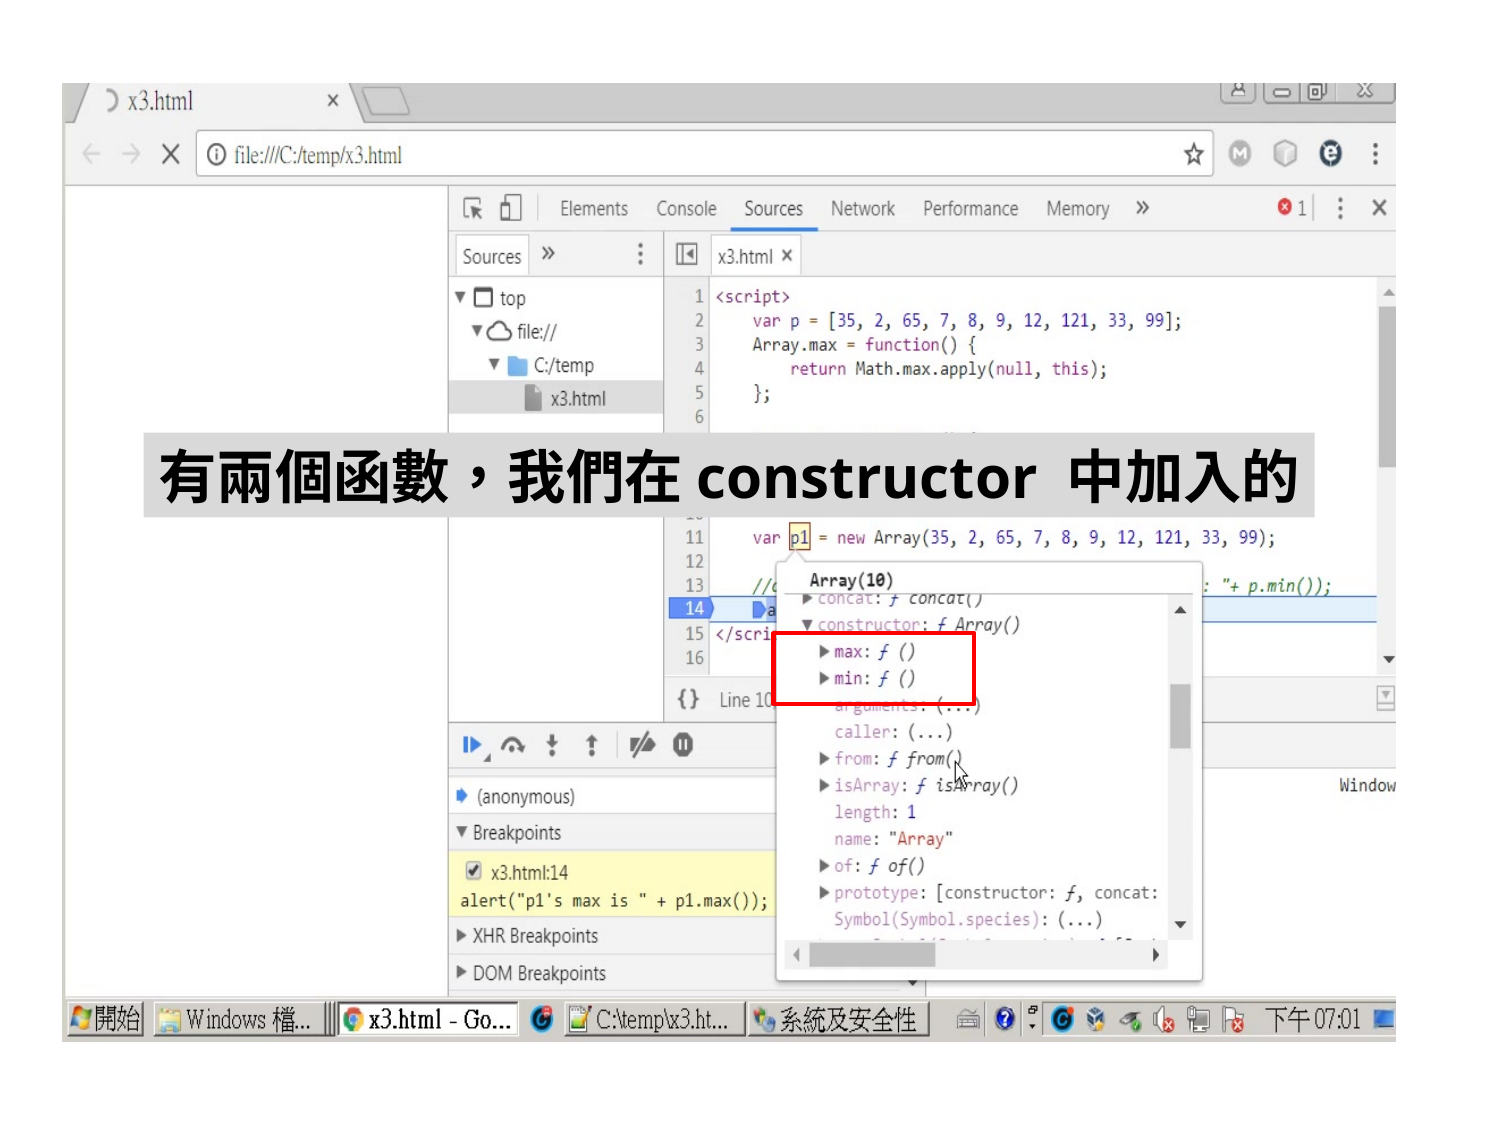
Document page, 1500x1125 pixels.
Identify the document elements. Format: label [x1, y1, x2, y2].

picture [62, 83, 1396, 1042]
